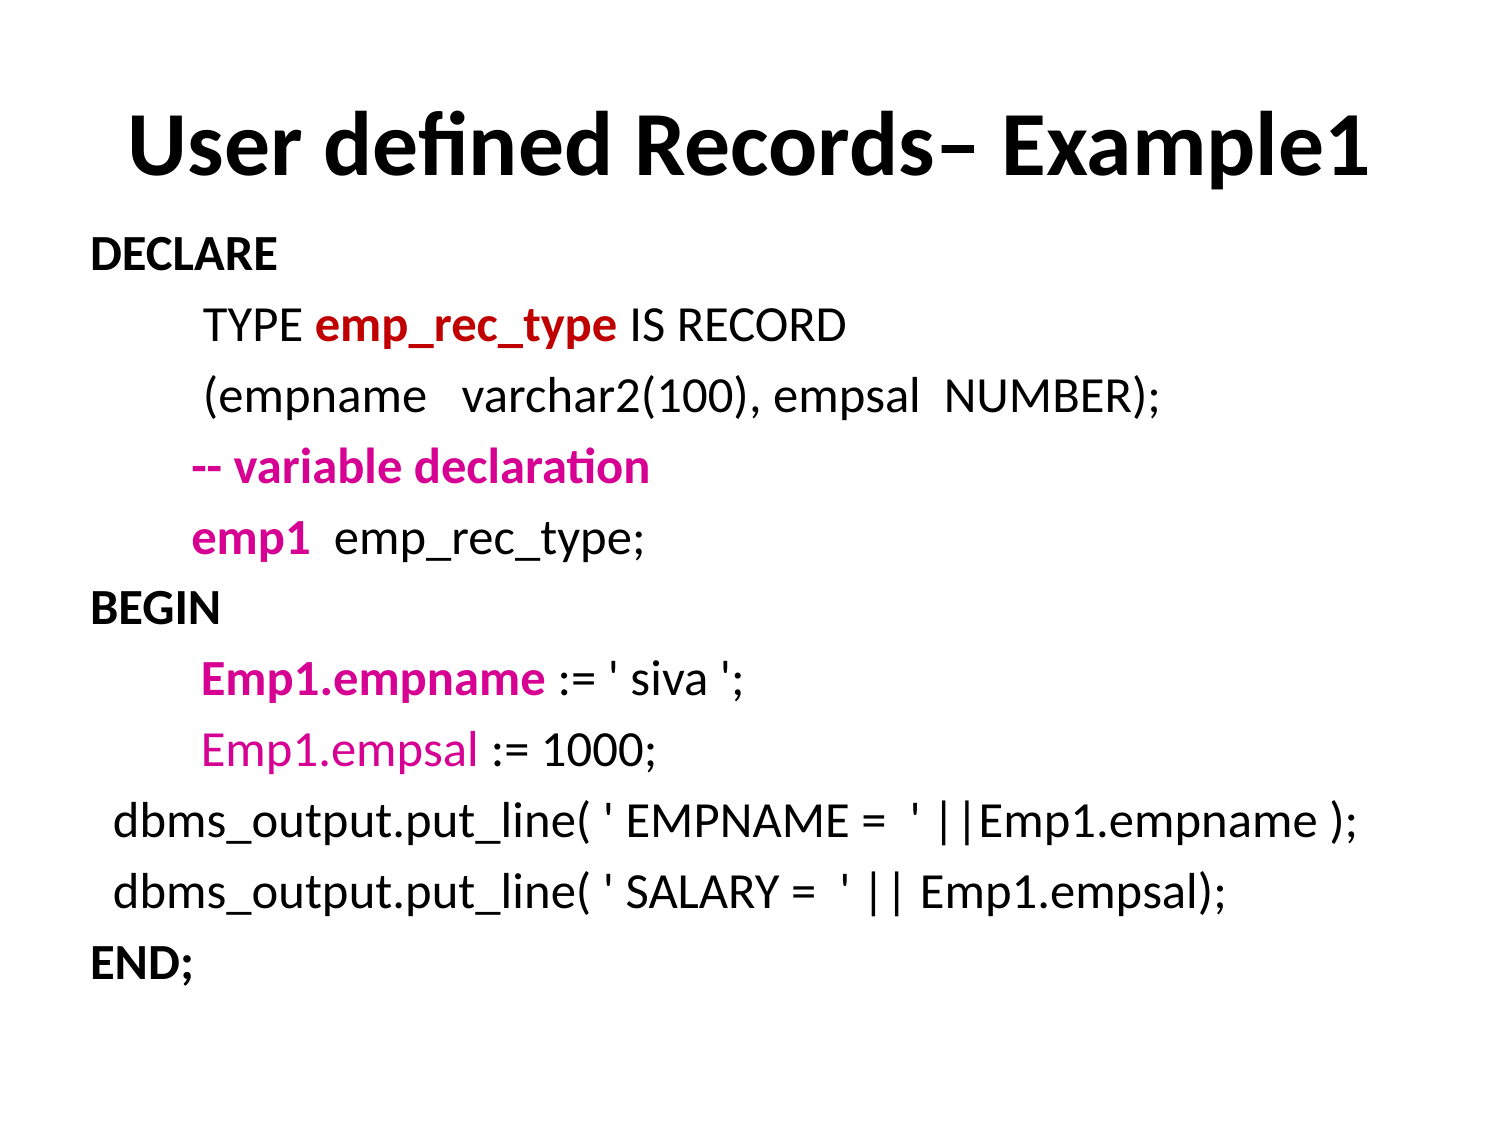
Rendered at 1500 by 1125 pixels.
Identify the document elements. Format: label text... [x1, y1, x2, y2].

title User defined Records– Example1 [75, 45, 1425, 212]
list DECLARE TYPE emp_rec_type IS RECORD (empname varchar2(100), empsal NUMBER); -- variable declaration emp1 emp_rec_type; BEGIN Emp1.empname := ' siva '; Emp1.empsal := 1000; dbms_output.put_line( ' EMPNAME = ' ||Emp1.empname ); dbms_output.put_line( ' SALARY = ' || Emp1.empsal); END; [75, 212, 1425, 1005]
